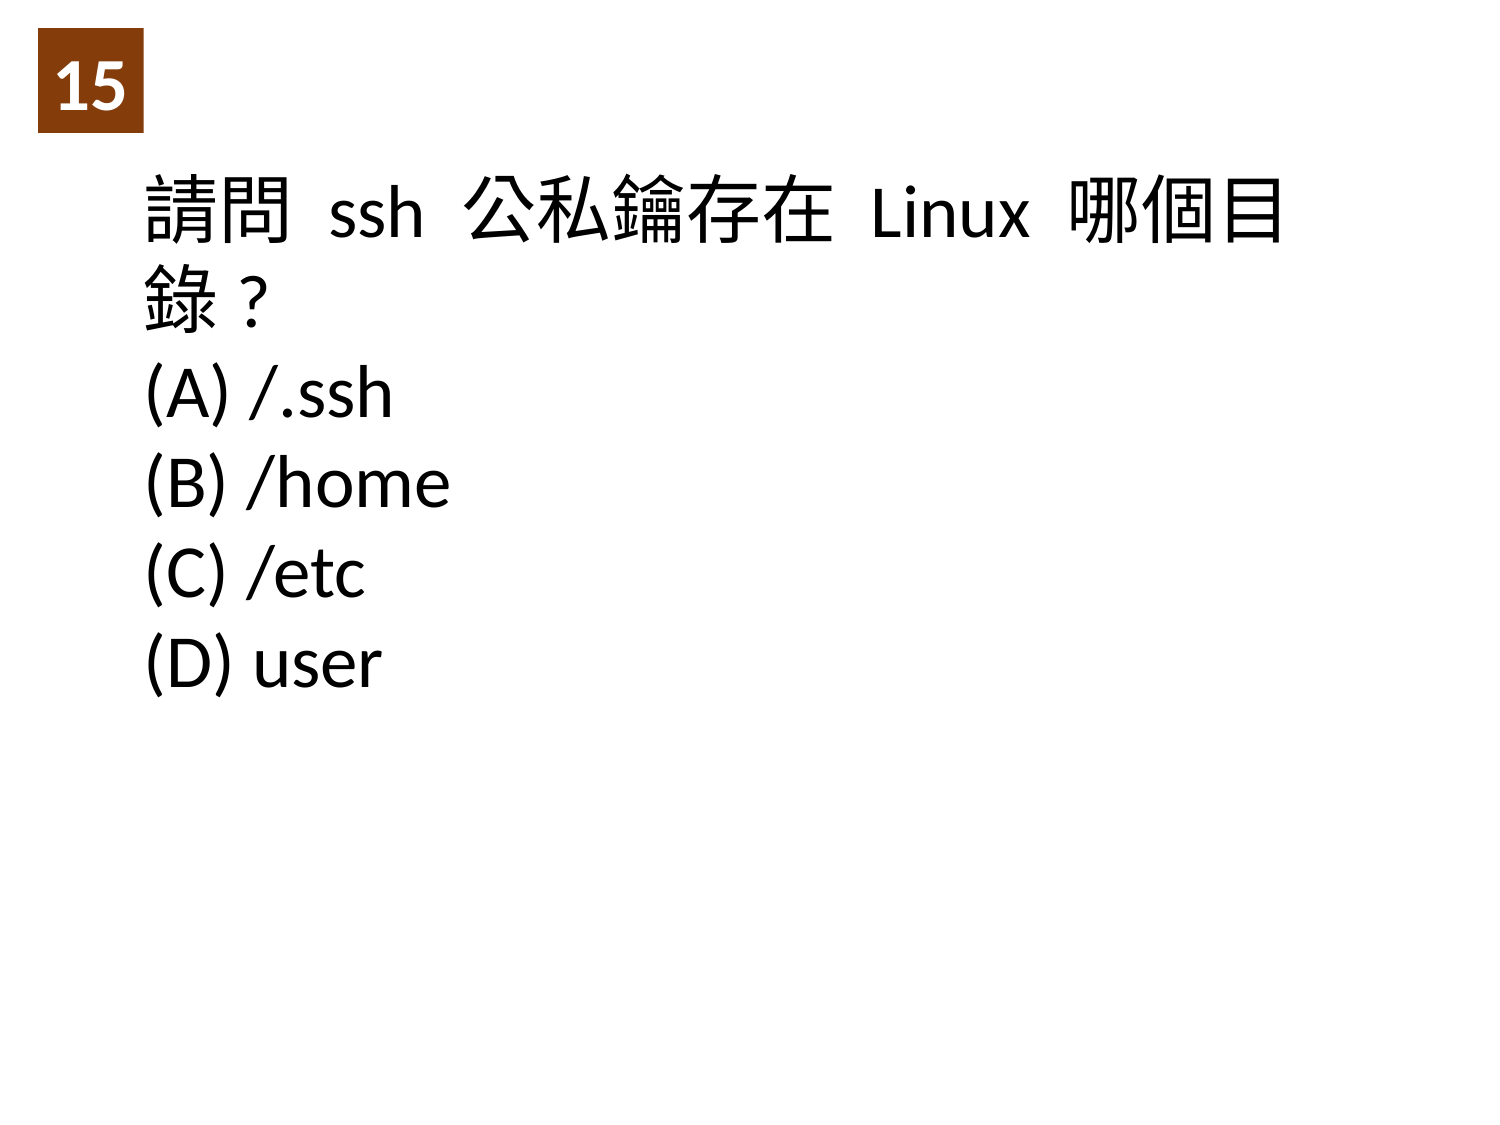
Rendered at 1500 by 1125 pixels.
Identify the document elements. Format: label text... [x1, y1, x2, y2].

text_box 15 [38, 28, 144, 133]
text_box 請問 ssh 公私鑰存在 Linux 哪個目錄? (A) /.ssh (B) /home (C) /etc (D) user [128, 155, 1372, 710]
